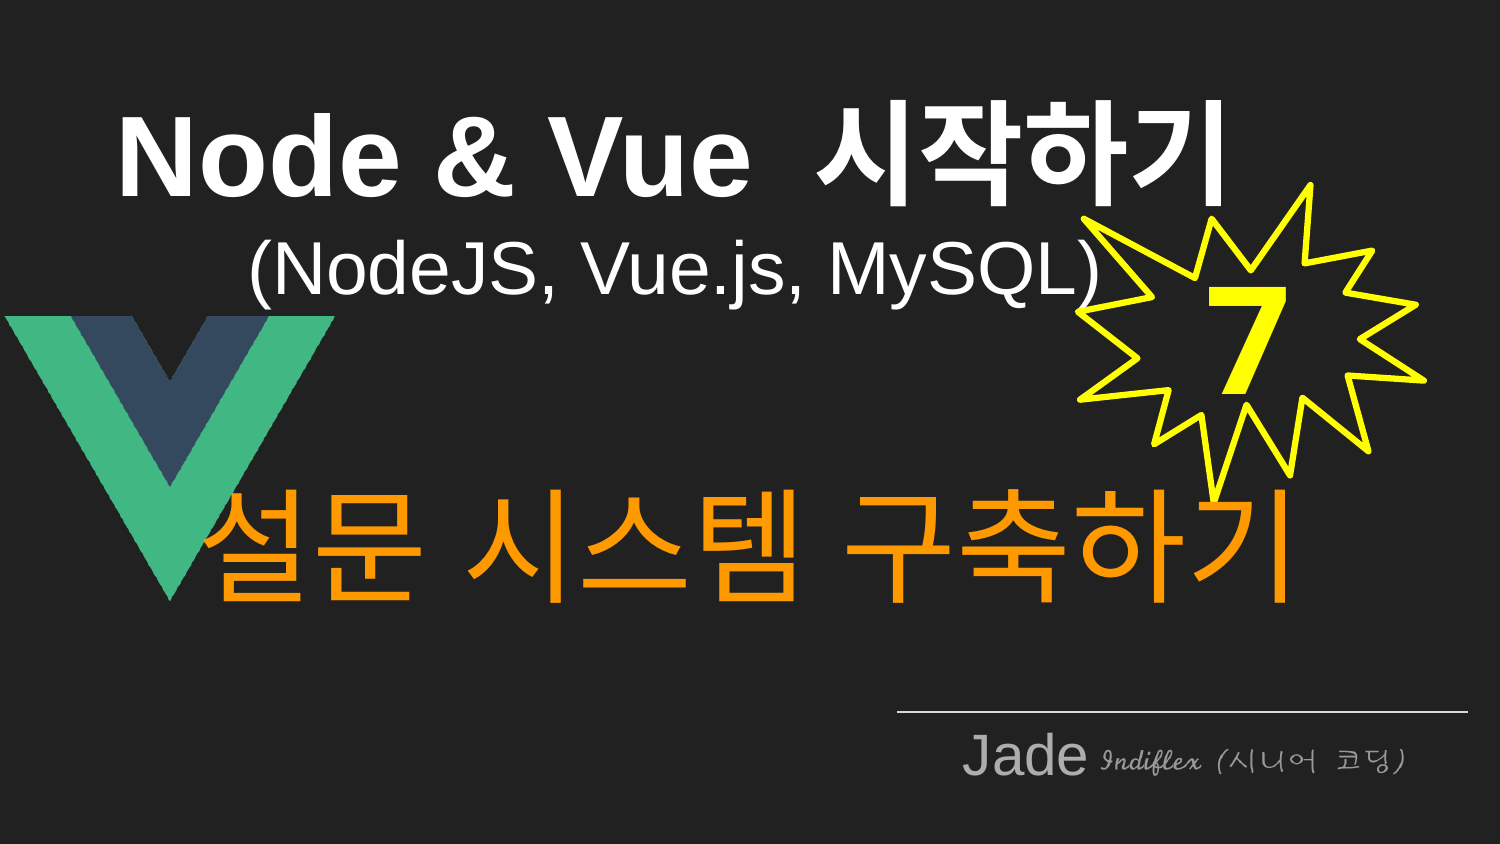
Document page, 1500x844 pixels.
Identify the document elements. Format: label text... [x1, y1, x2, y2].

picture [1071, 716, 1438, 798]
picture [4, 293, 336, 625]
title Node & Vue 시작하기 (NodeJS, Vue.js, MySQL) [27, 34, 1322, 325]
text_box 7 [1077, 185, 1424, 485]
subtitle Jade [556, 702, 1105, 833]
title 설문 시스템 구축하기 [51, 485, 1449, 634]
